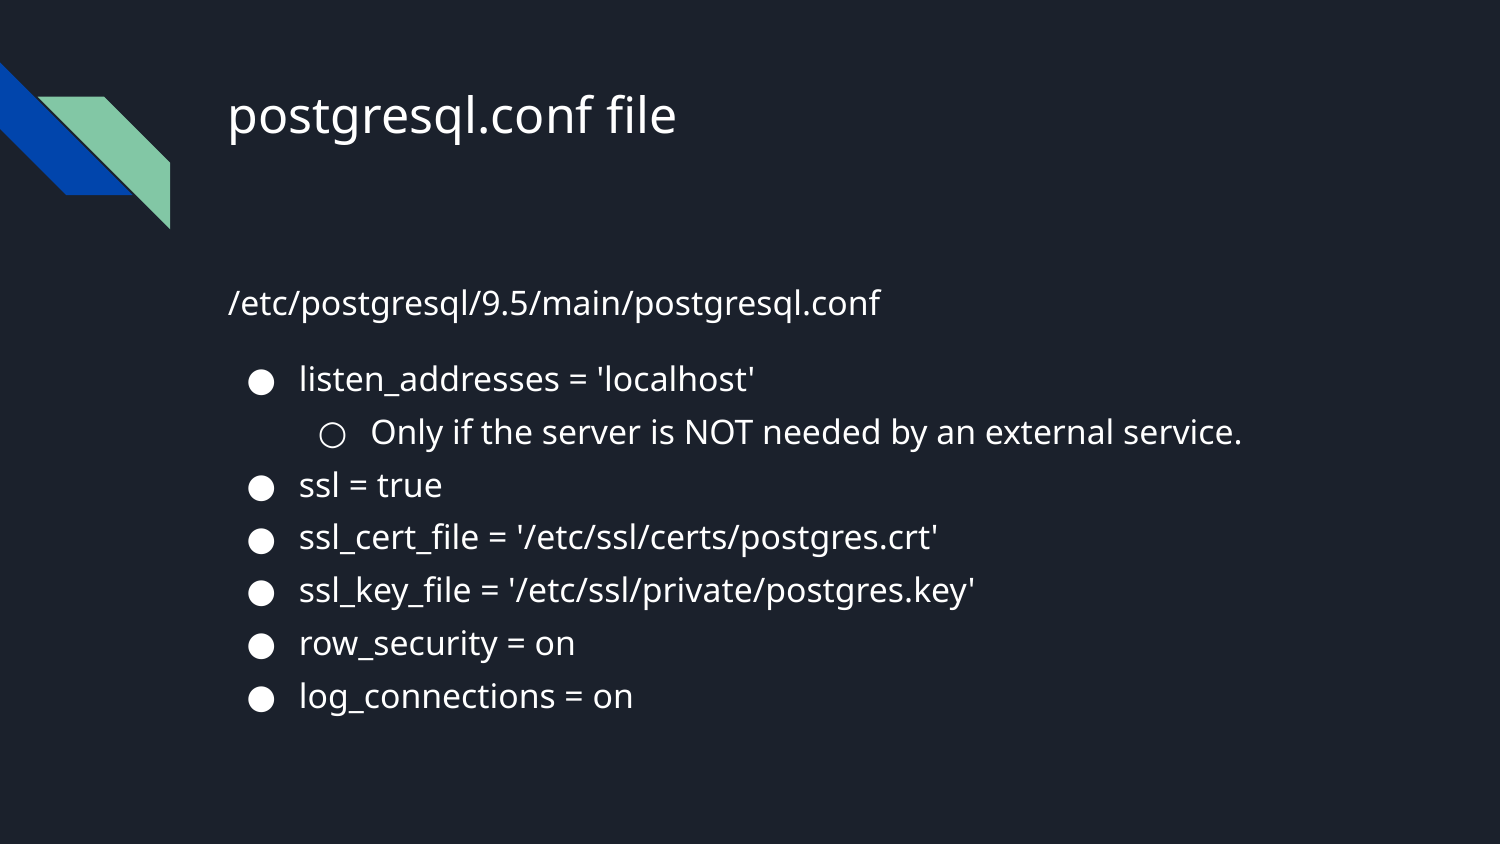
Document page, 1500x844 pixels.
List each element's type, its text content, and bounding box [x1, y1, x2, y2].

title postgresql.conf file [212, 64, 1368, 215]
list /etc/postgresql/9.5/main/postgresql.conf listen_addresses = 'localhost' Only if the server is NOT needed by an external service. ssl = true ssl_cert_file = '/etc/ssl/certs/postgres.crt' ssl_key_file = '/etc/ssl/private/postgres.key' row_security = on log_connections = on [212, 257, 1368, 735]
